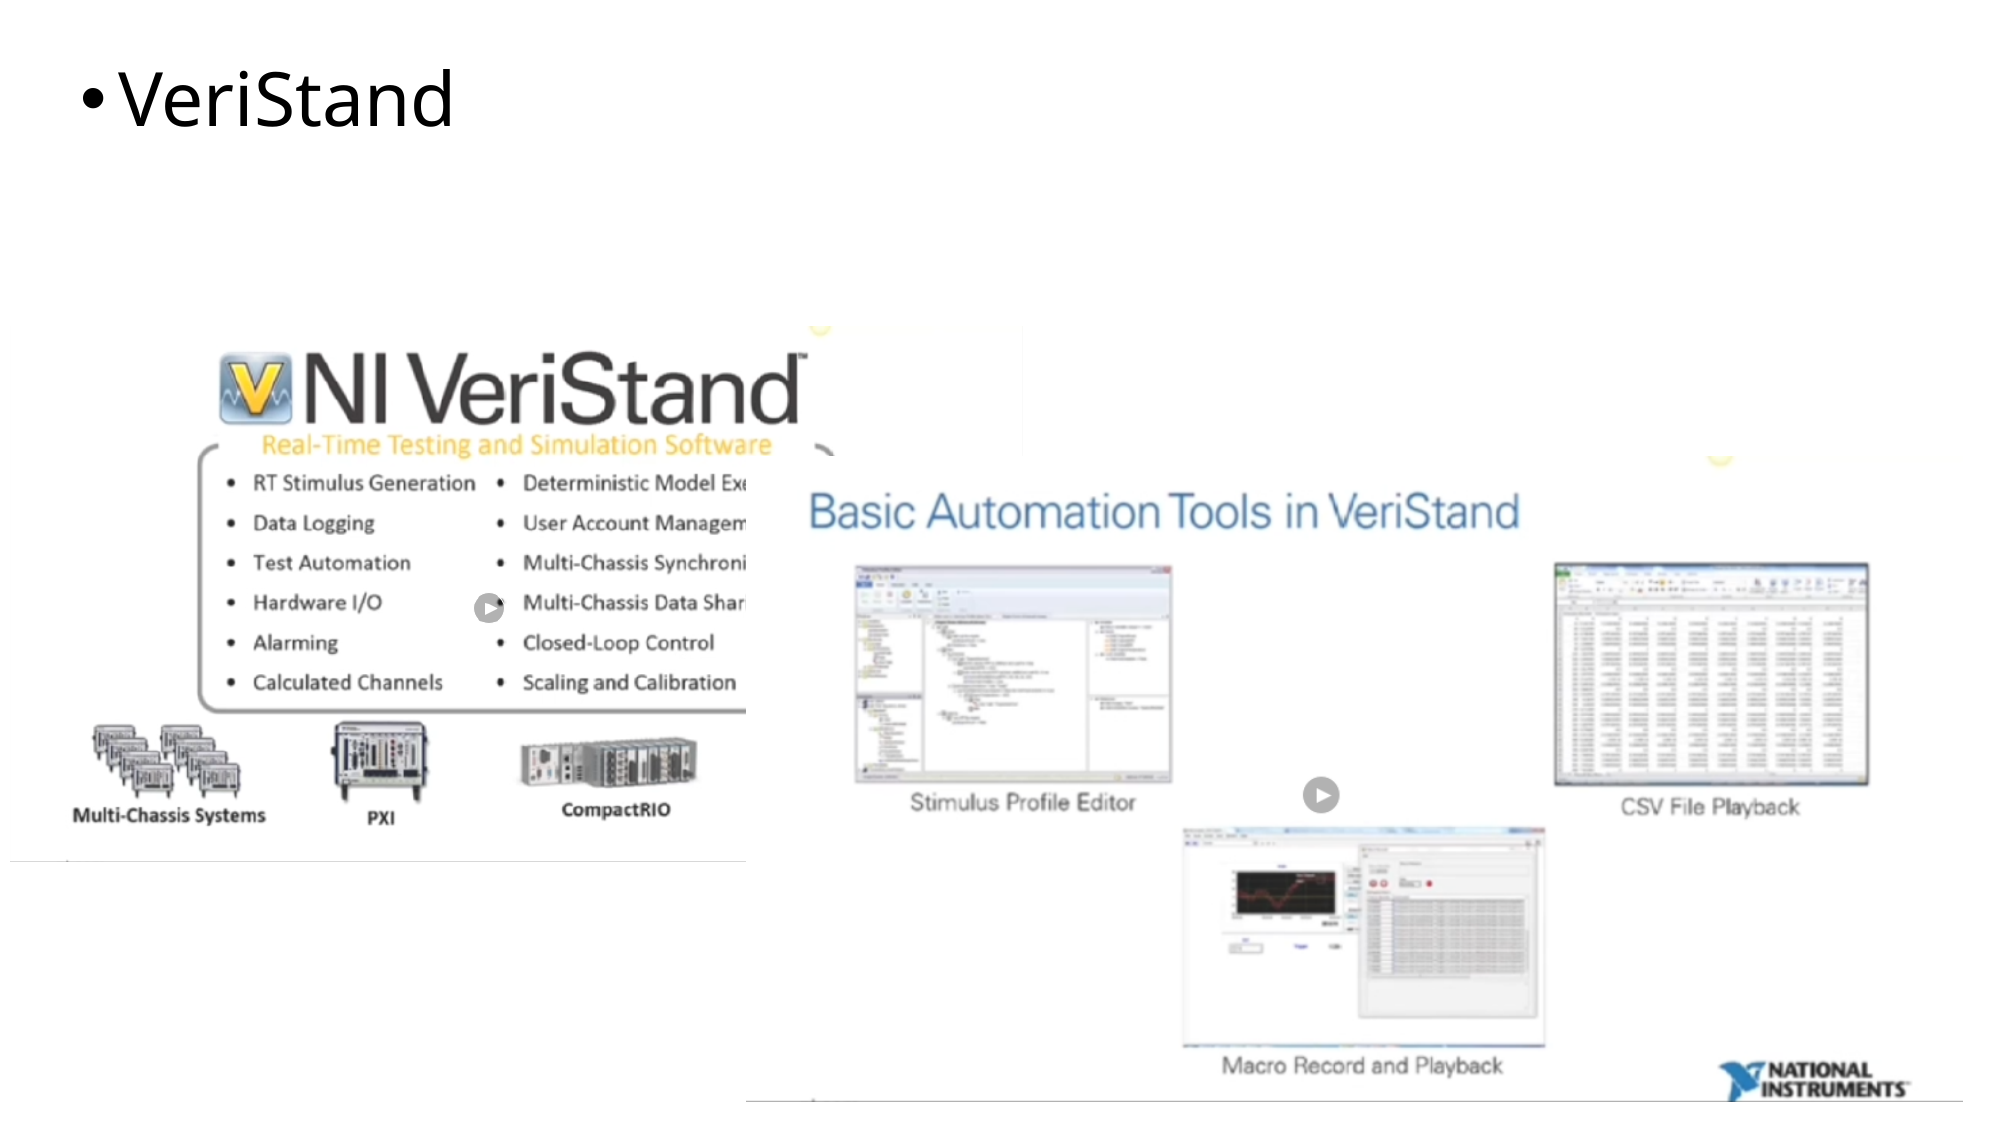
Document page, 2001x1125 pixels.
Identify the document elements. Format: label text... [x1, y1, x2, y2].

picture [10, 326, 1963, 1102]
list VeriStand [65, 53, 1583, 131]
